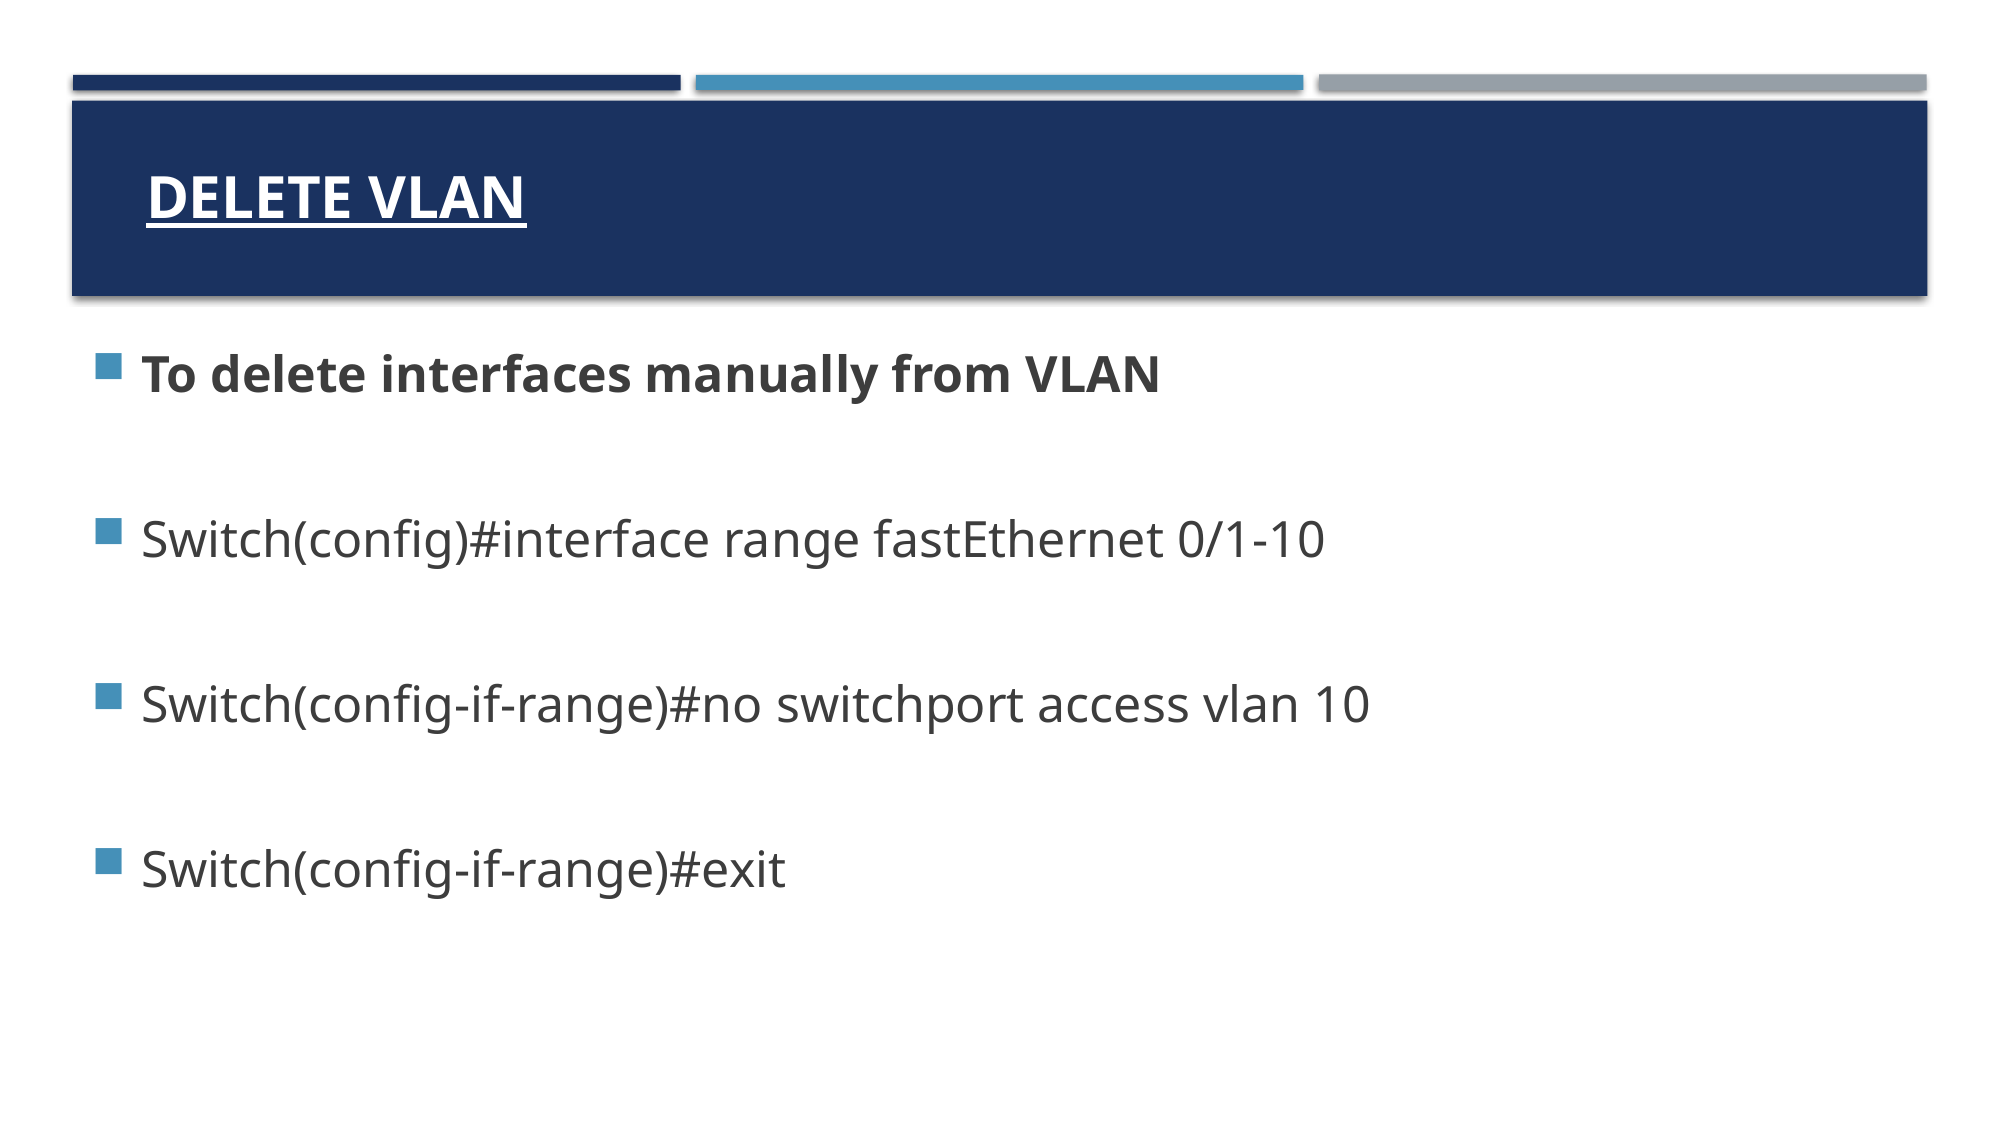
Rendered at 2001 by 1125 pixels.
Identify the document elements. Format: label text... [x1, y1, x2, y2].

list To delete interfaces manually from VLAN Switch(config)#interface range fastEthernet 0/1-10 Switch(config-if-range)#no switchport access vlan 10 Switch(config-if-range)#exit [75, 237, 1732, 1125]
title Delete VLAN [131, 122, 1856, 238]
